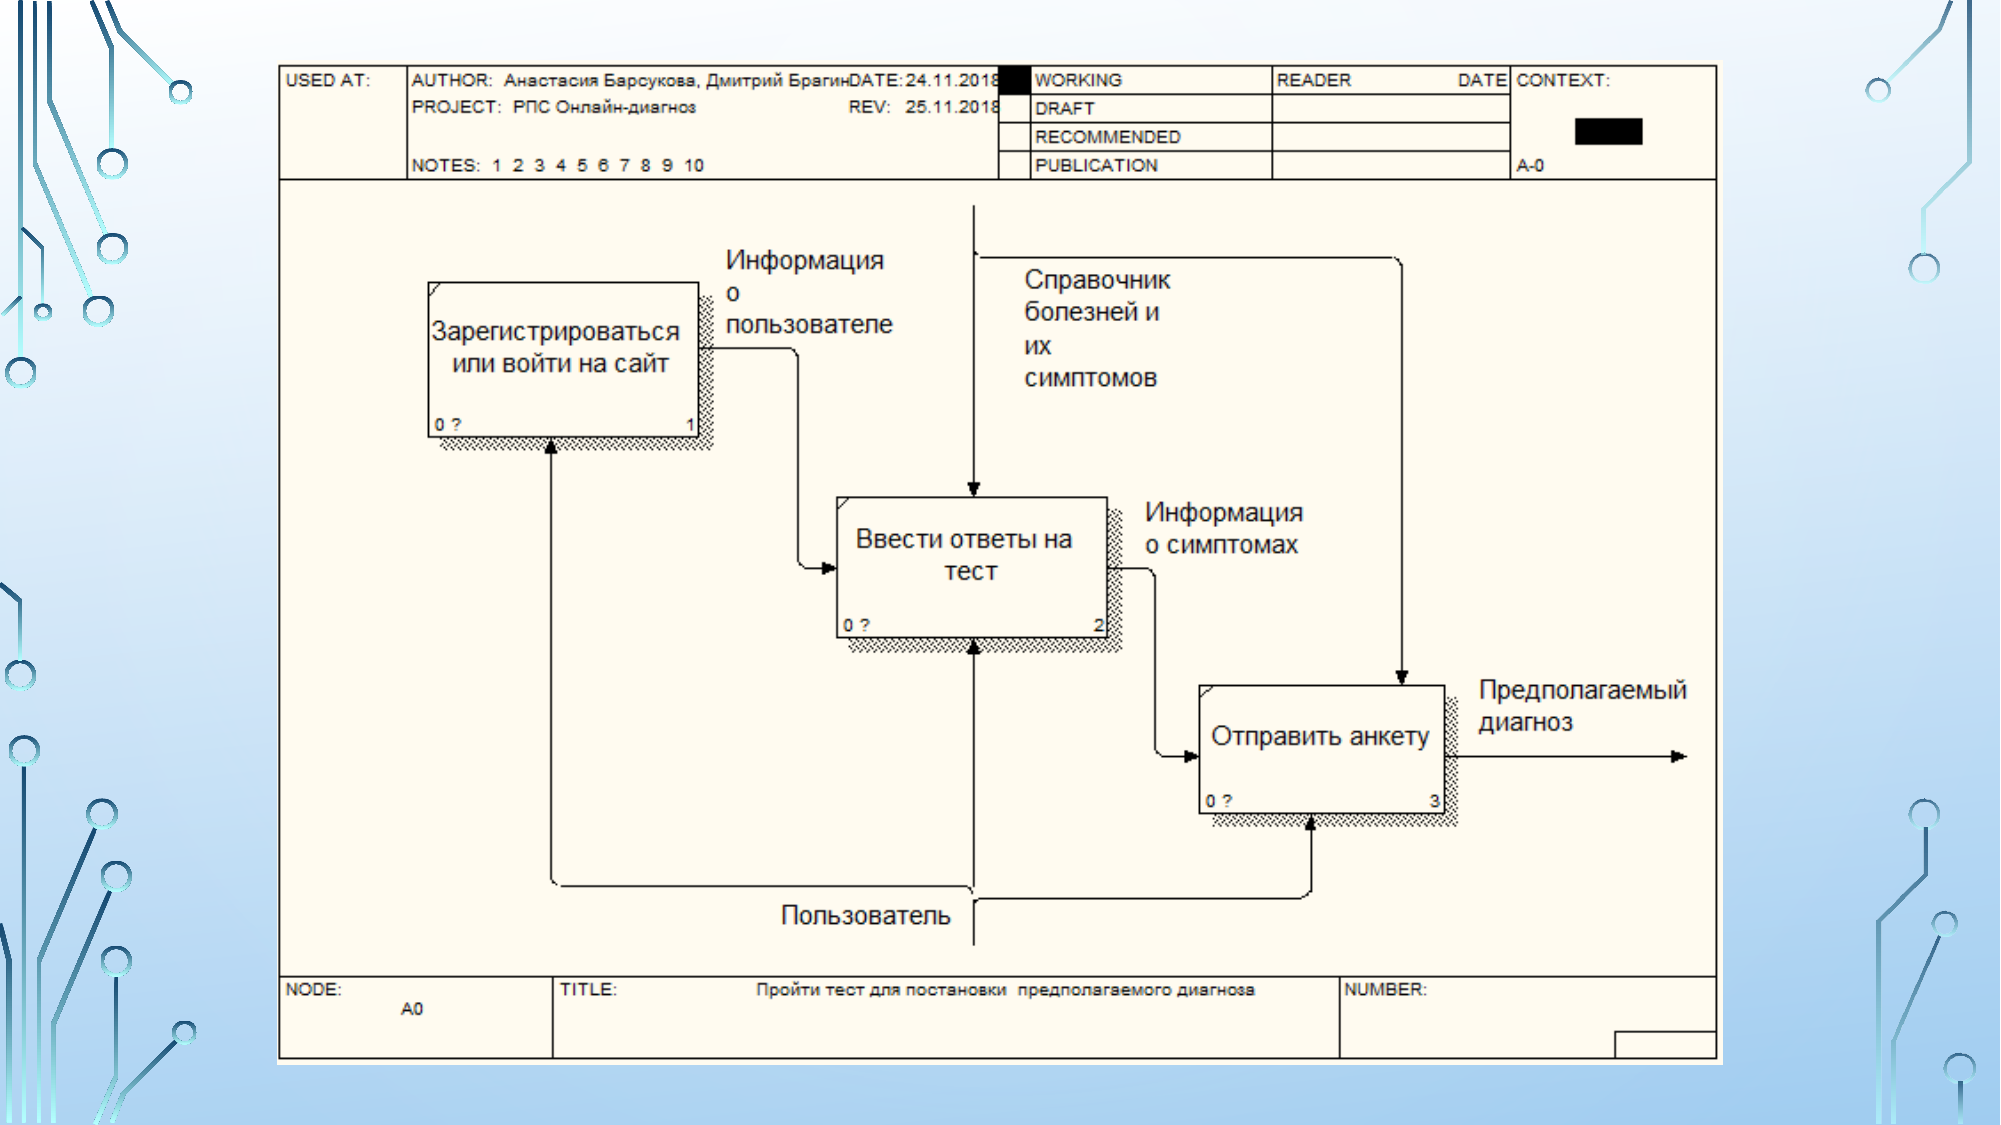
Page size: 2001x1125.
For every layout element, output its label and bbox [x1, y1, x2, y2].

picture [277, 59, 1723, 1066]
